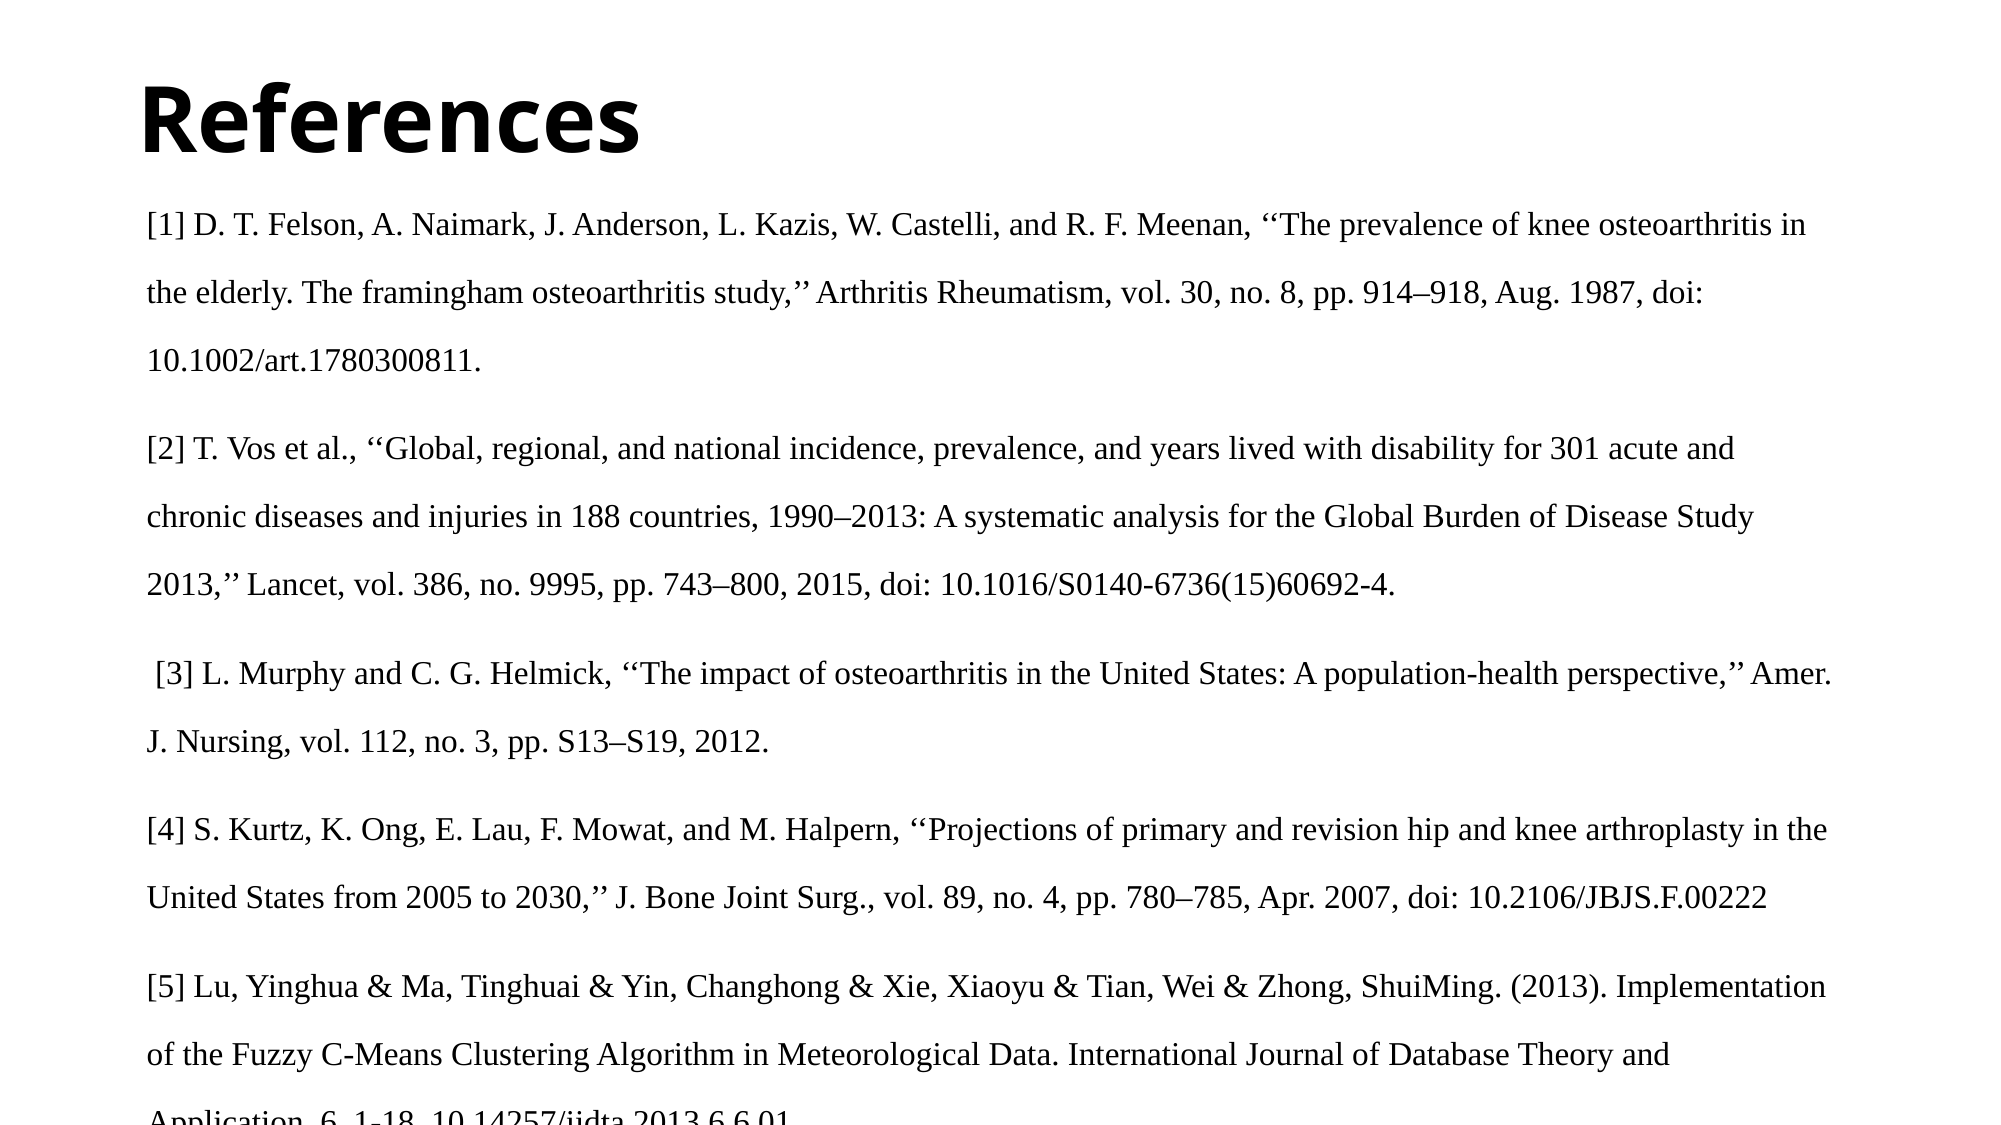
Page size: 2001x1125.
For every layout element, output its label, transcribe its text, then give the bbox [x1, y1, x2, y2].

title References [122, 13, 1848, 232]
list [1] D. T. Felson, A. Naimark, J. Anderson, L. Kazis, W. Castelli, and R. F. Meenan, ‘‘The prevalence of knee osteoarthritis in the elderly. The framingham osteoarthritis study,’’ Arthritis Rheumatism, vol. 30, no. 8, pp. 914–918, Aug. 1987, doi: 10.1002/art.1780300811. [2] T. Vos et al., ‘‘Global, regional, and national incidence, prevalence, and years lived with disability for 301 acute and chronic diseases and injuries in 188 countries, 1990–2013: A systematic analysis for the Global Burden of Disease Study 2013,’’ Lancet, vol. 386, no. 9995, pp. 743–800, 2015, doi: 10.1016/S0140-6736(15)60692-4. [3] L. Murphy and C. G. Helmick, ‘‘The impact of osteoarthritis in the United States: A population-health perspective,’’ Amer. J. Nursing, vol. 112, no. 3, pp. S13–S19, 2012. [4] S. Kurtz, K. Ong, E. Lau, F. Mowat, and M. Halpern, ‘‘Projections of primary and revision hip and knee arthroplasty in the United States from 2005 to 2030,’’ J. Bone Joint Surg., vol. 89, no. 4, pp. 780–785, Apr. 2007, doi: 10.2106/JBJS.F.00222 [5] Lu, Yinghua & Ma, Tinghuai & Yin, Changhong & Xie, Xiaoyu & Tian, Wei & Zhong, ShuiMing. (2013). Implementation of the Fuzzy C-Means Clustering Algorithm in Meteorological Data. International Journal of Database Theory and Application. 6. 1-18. 10.14257/ijdta.2013.6.6.01. [131, 166, 1857, 933]
